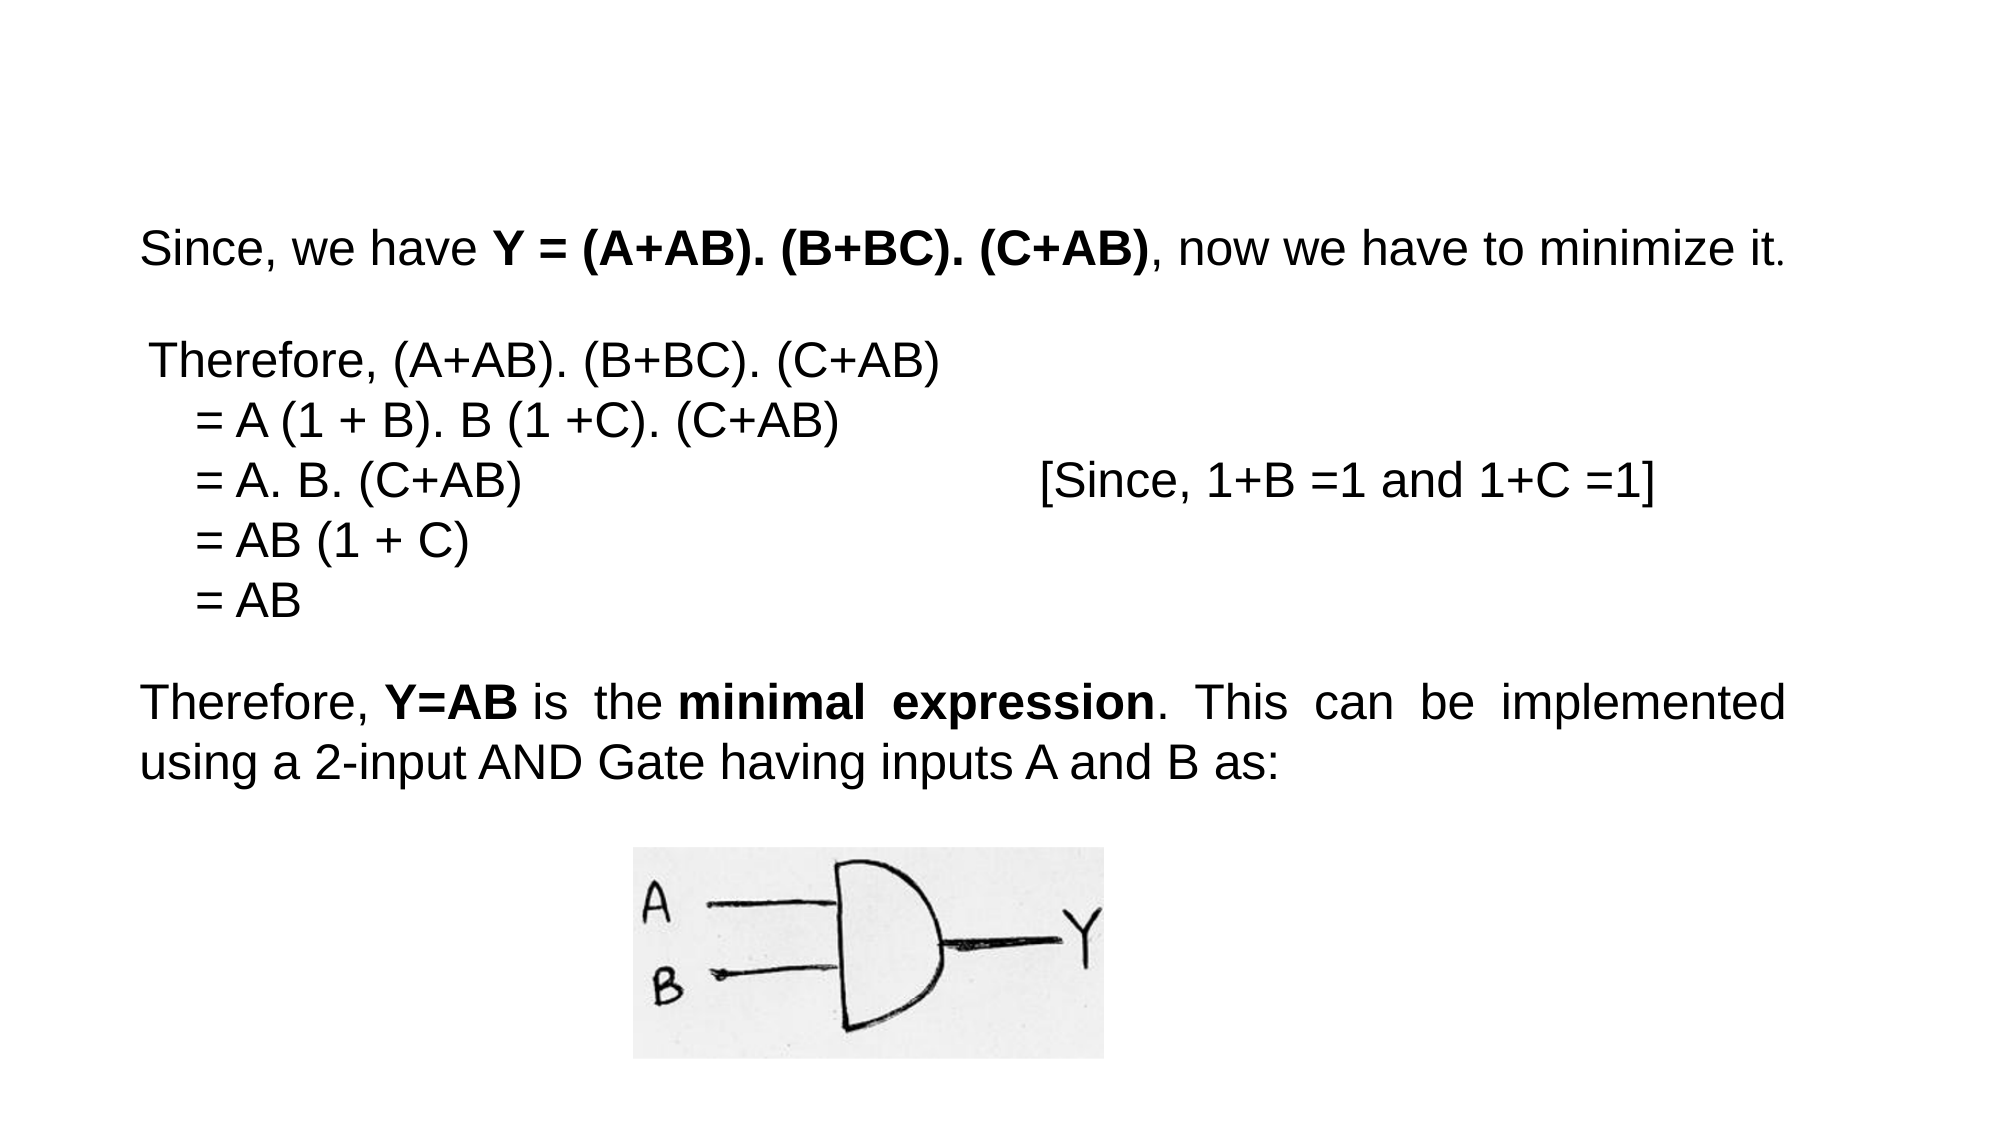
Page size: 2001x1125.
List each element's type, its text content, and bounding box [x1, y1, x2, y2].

text_box Since, we have Y = (A+AB). (B+BC). (C+AB), now we have to minimize it. [124, 207, 1876, 283]
text_box Therefore, Y=AB is the minimal expression. This can be implemented using a 2-input AND Gate having inputs A and B as: [124, 661, 1802, 797]
picture [633, 845, 1104, 1062]
text_box Therefore, (A+AB). (B+BC). (C+AB) = A (1 + B). B (1 +C). (C+AB) = A. B. (C+AB) [Since, 1+B =1 and 1+C =1] = AB (1 + C) = AB [124, 320, 1782, 635]
